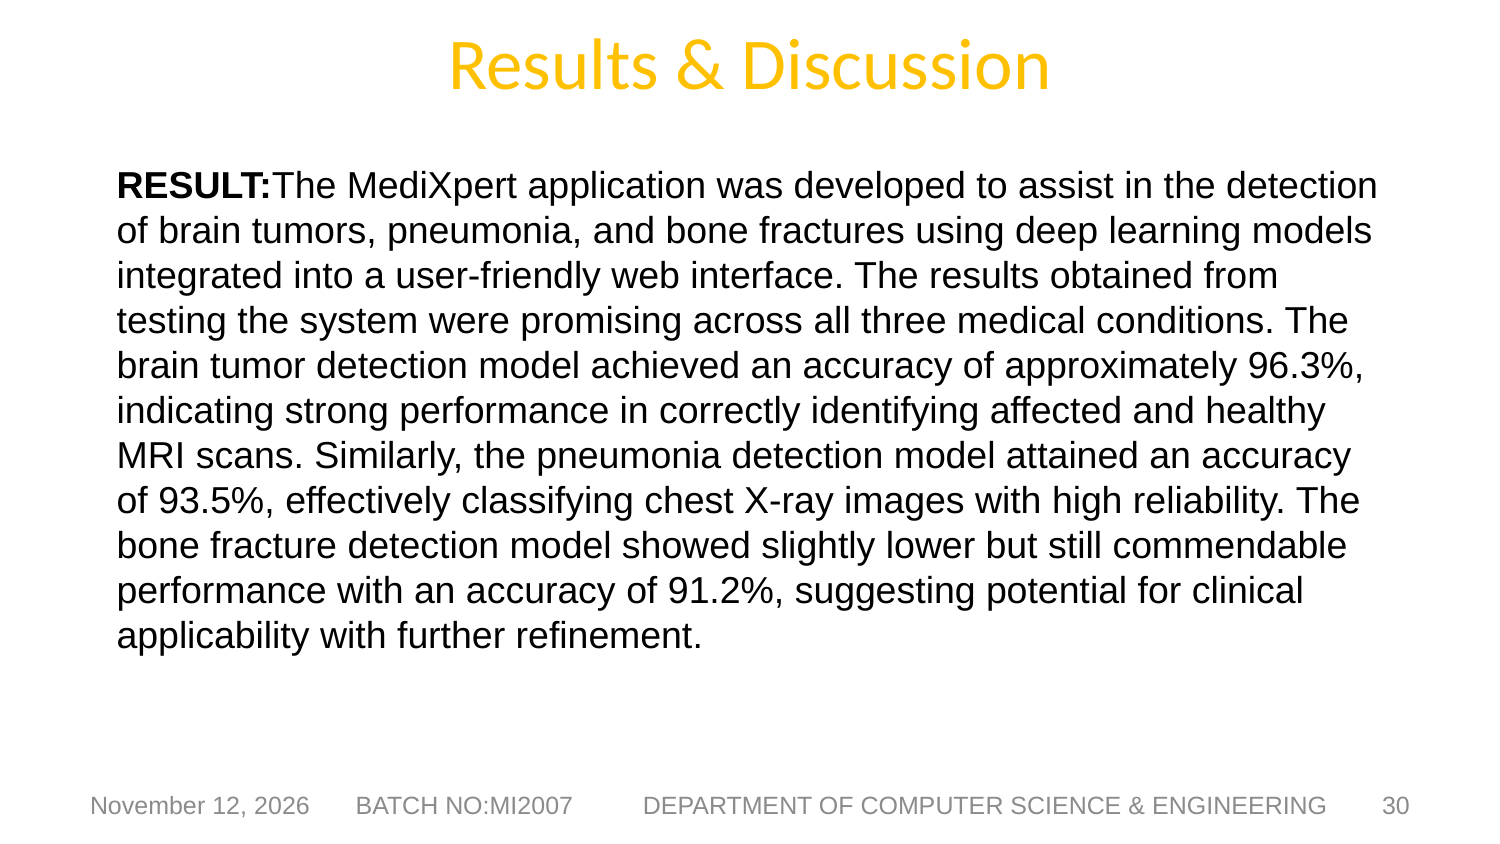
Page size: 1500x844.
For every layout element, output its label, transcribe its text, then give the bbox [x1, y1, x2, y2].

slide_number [75, 782, 313, 827]
footer BATCH NO:MI2007 DEPARTMENT OF COMPUTER SCIENCE & ENGINEERING [313, 782, 1074, 827]
text_box RESULT:The MediXpert application was developed to assist in the detection of brain tumors, pneumonia, and bone fractures using deep learning models integrated into a user-friendly web interface. The results obtained from testing the system were promising across all three medical conditions. The brain tumor detection model achieved an accuracy of approximately 96.3%, indicating strong performance in correctly identifying affected and healthy MRI scans. Similarly, the pneumonia detection model attained an accuracy of 93.5%, effectively classifying chest X-ray images with high reliability. The bone fracture detection model showed slightly lower but still commendable performance with an accuracy of 91.2%, suggesting potential for clinical applicability with further refinement. [101, 153, 1399, 664]
slide_number 30 [1074, 782, 1425, 827]
title Results & Discussion [75, 33, 1425, 175]
